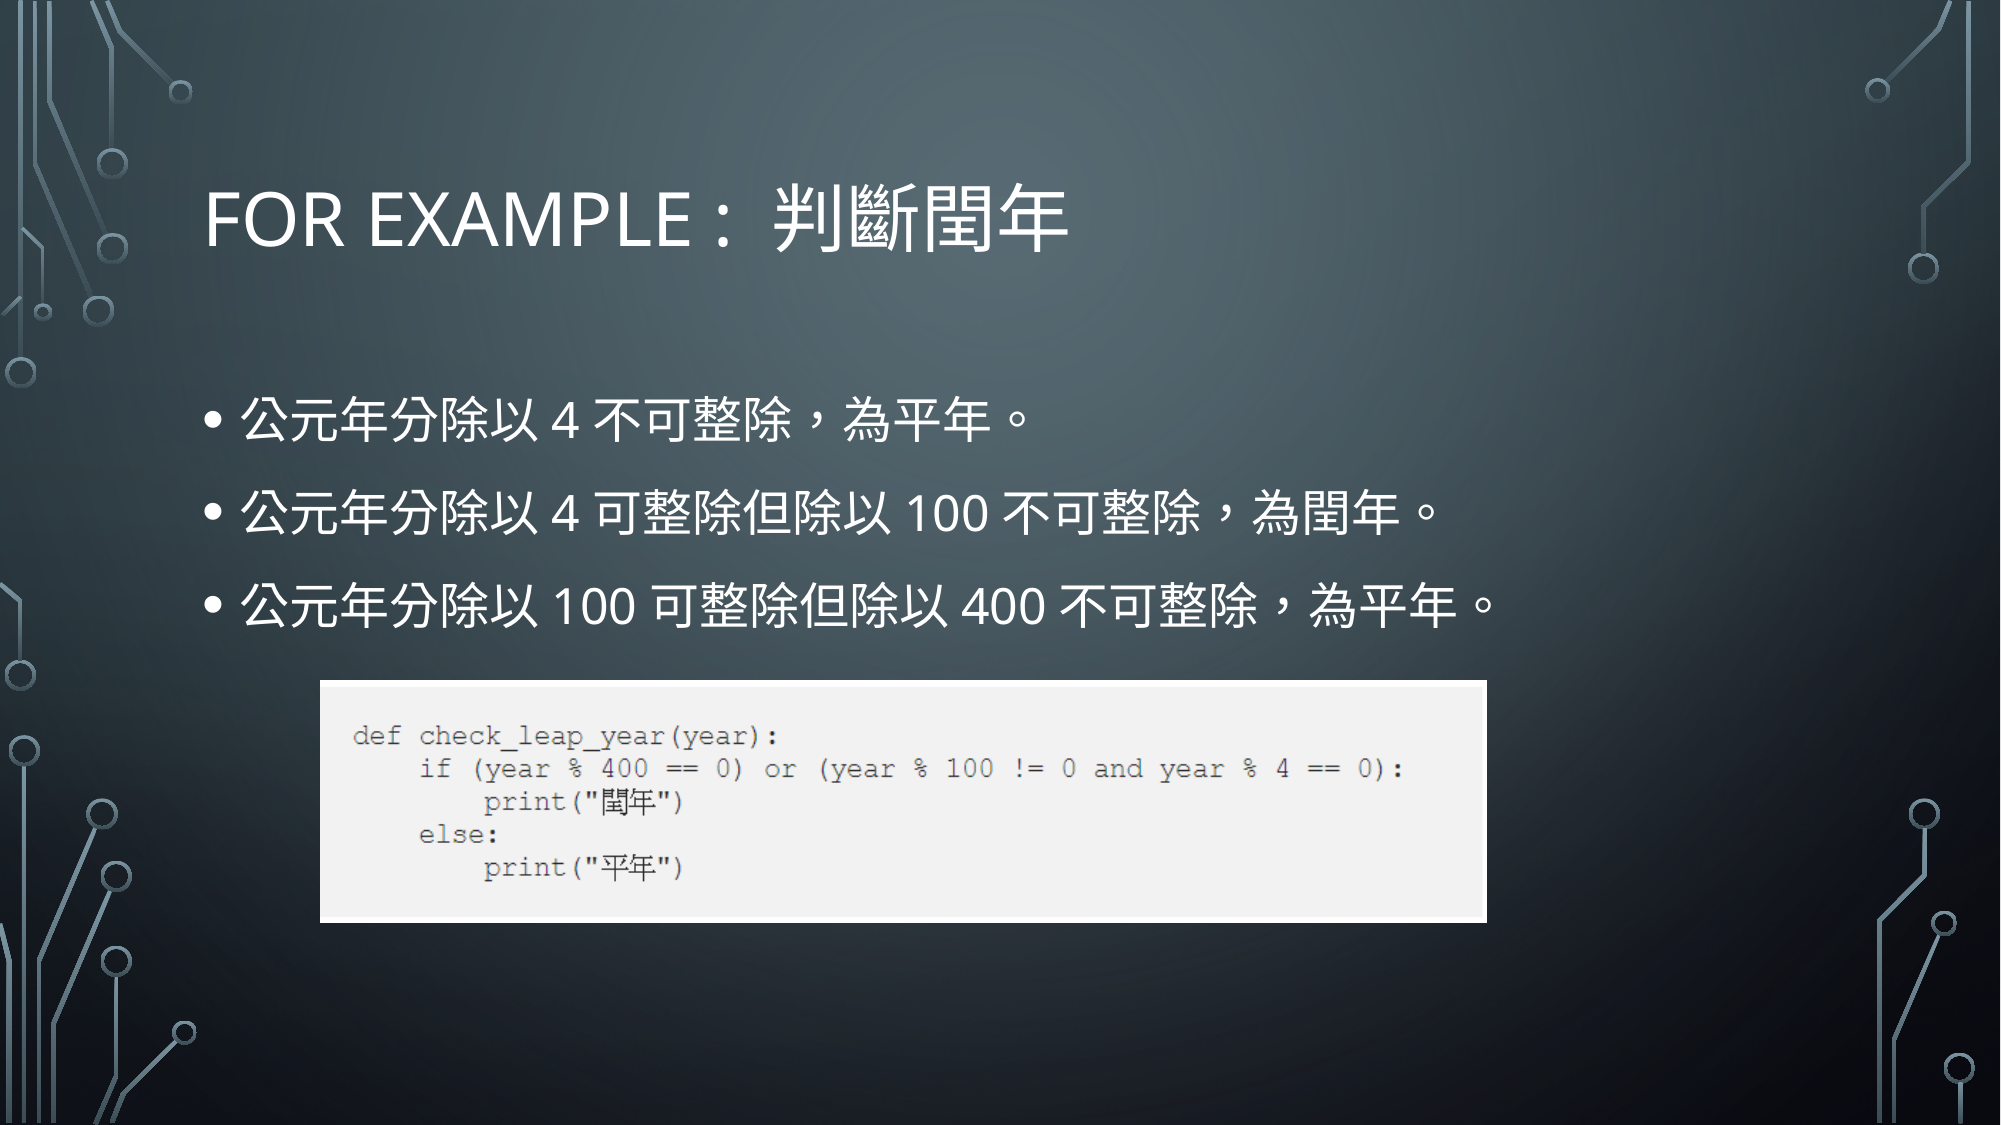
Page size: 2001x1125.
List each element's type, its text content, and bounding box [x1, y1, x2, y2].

title For example : 判斷閏年 [187, 101, 1813, 344]
picture [320, 680, 1487, 923]
list 公元年分除以4不可整除，為平年。 公元年分除以4可整除但除以100不可整除，為閏年。 公元年分除以100可整除但除以400不可整除，為平年。 [187, 369, 1813, 950]
